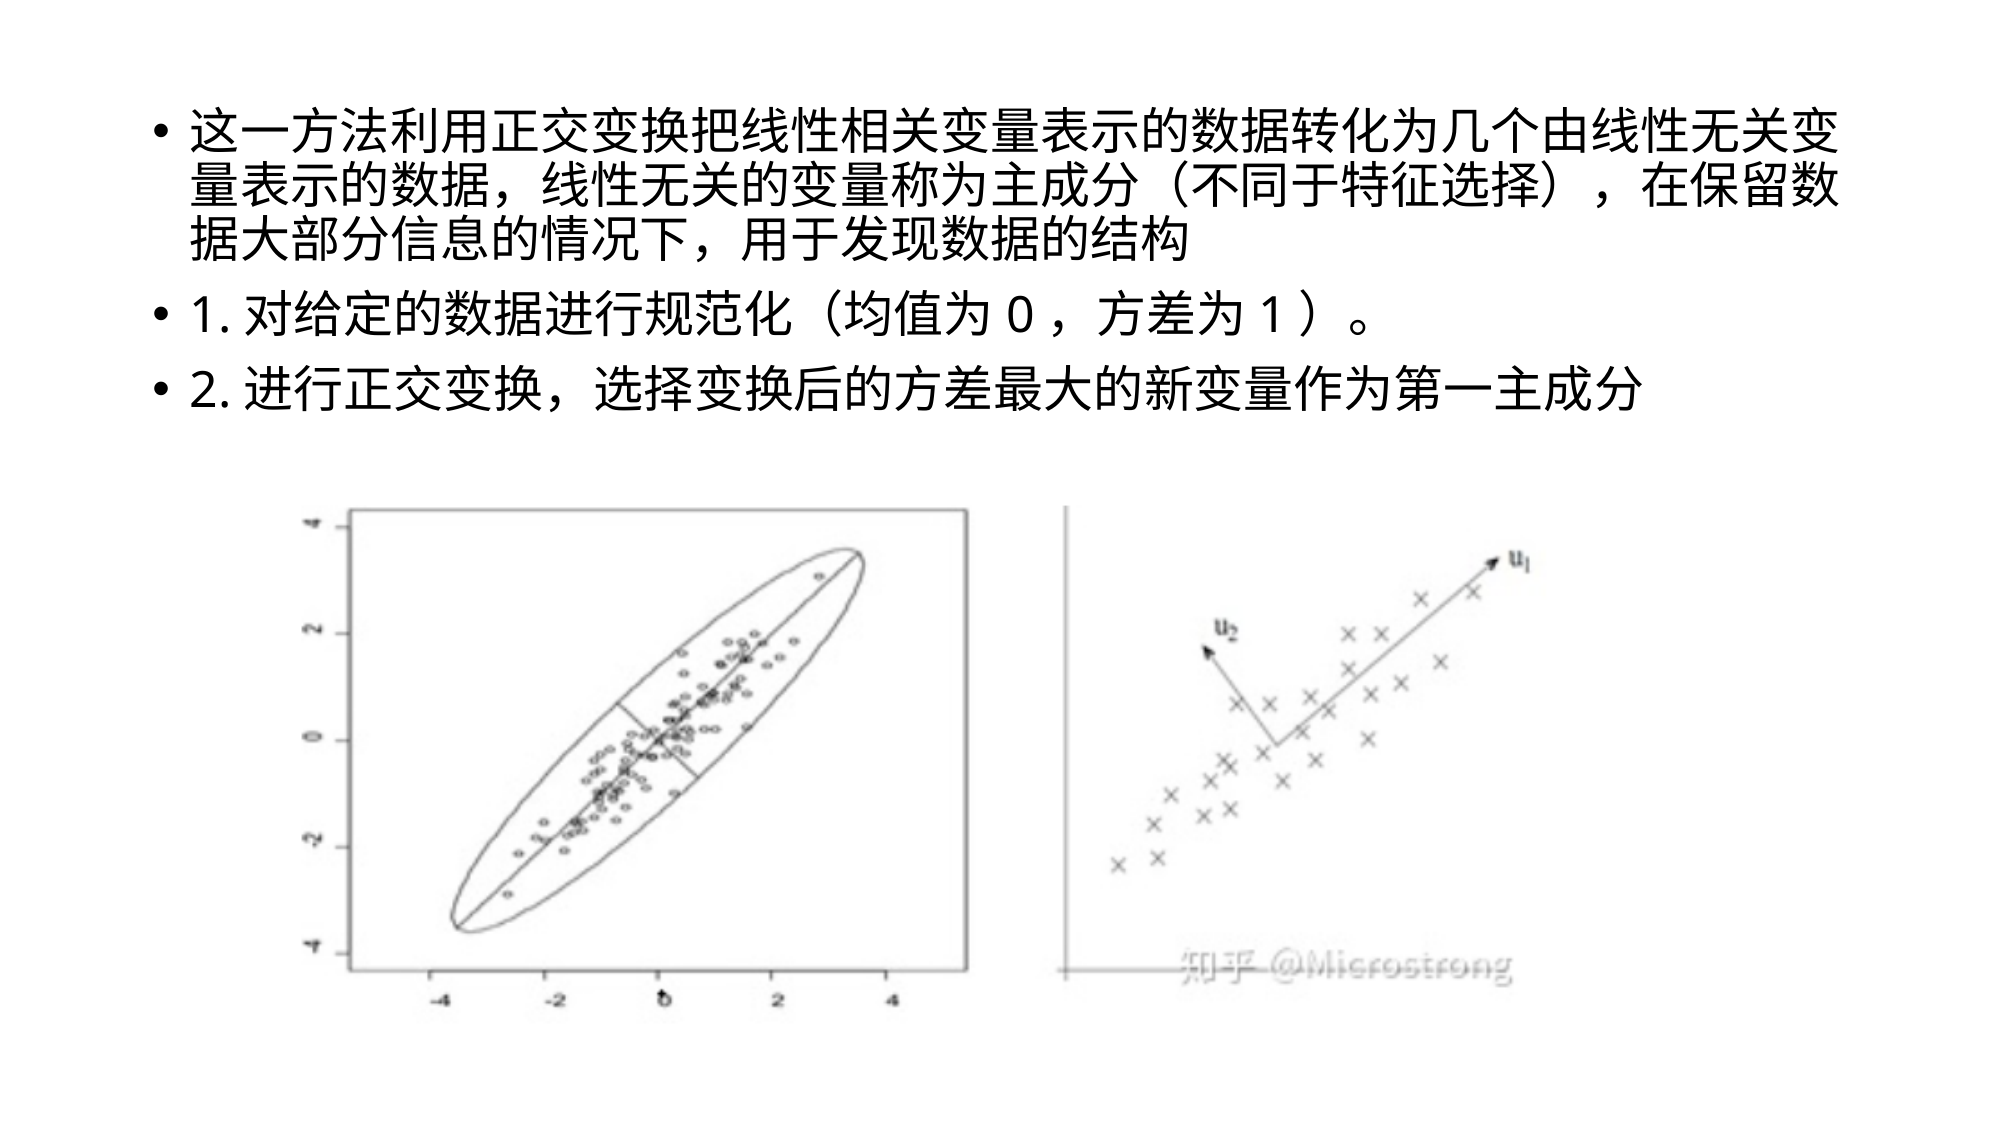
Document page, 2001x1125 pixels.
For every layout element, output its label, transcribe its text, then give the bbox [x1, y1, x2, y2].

picture [259, 454, 1652, 1047]
list 这一方法利用正交变换把线性相关变量表示的数据转化为几个由线性无关变量表示的数据，线性无关的变量称为主成分（不同于特征选择），在保留数据大部分信息的情况下，用于发现数据的结构 1.对给定的数据进行规范化（均值为0，方差为1）。 2.进行正交变换，选择变换后的方差最大的新变量作为第一主成分 [137, 98, 1863, 455]
